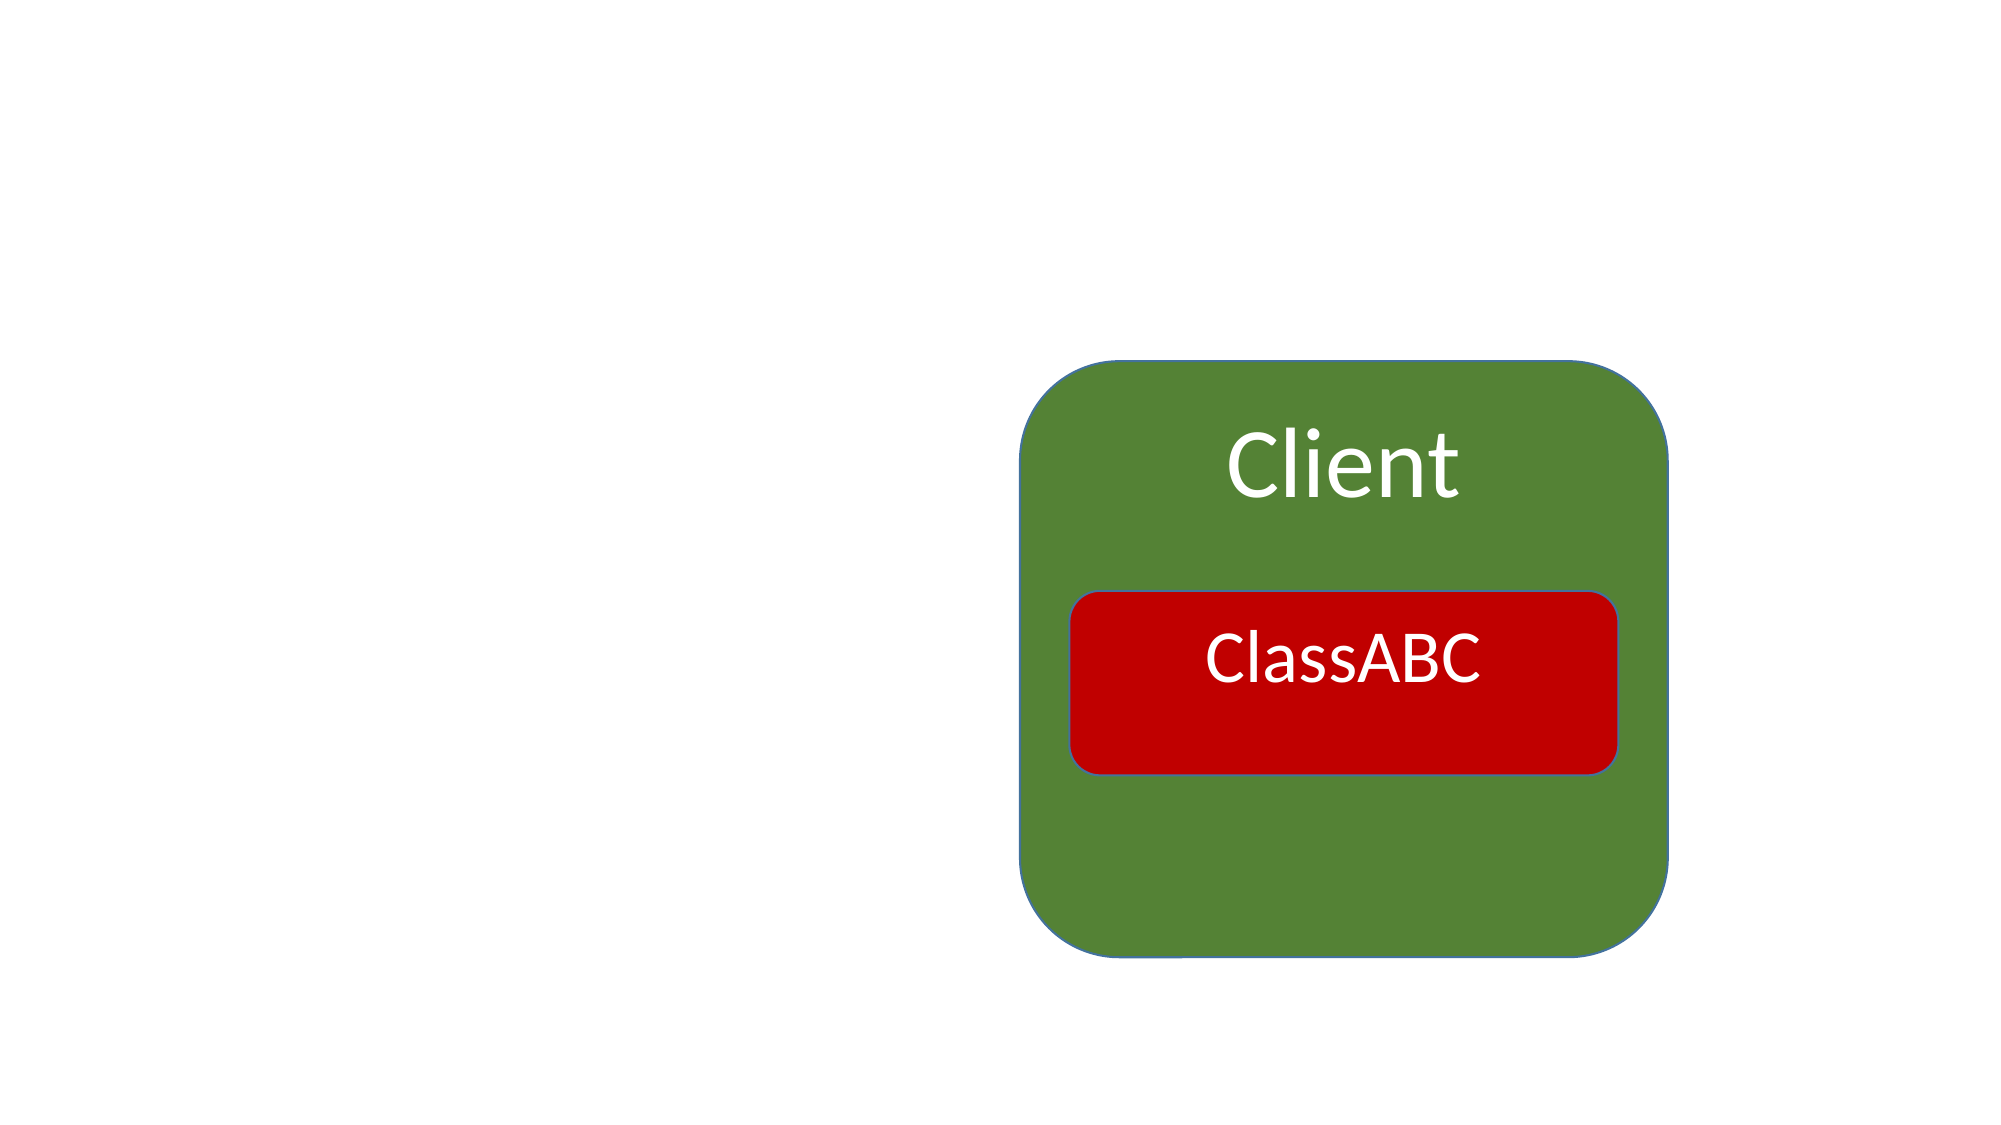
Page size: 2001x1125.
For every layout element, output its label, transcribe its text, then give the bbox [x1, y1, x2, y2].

text_box ClassABC [1068, 589, 1620, 777]
text_box Client [1018, 360, 1669, 959]
